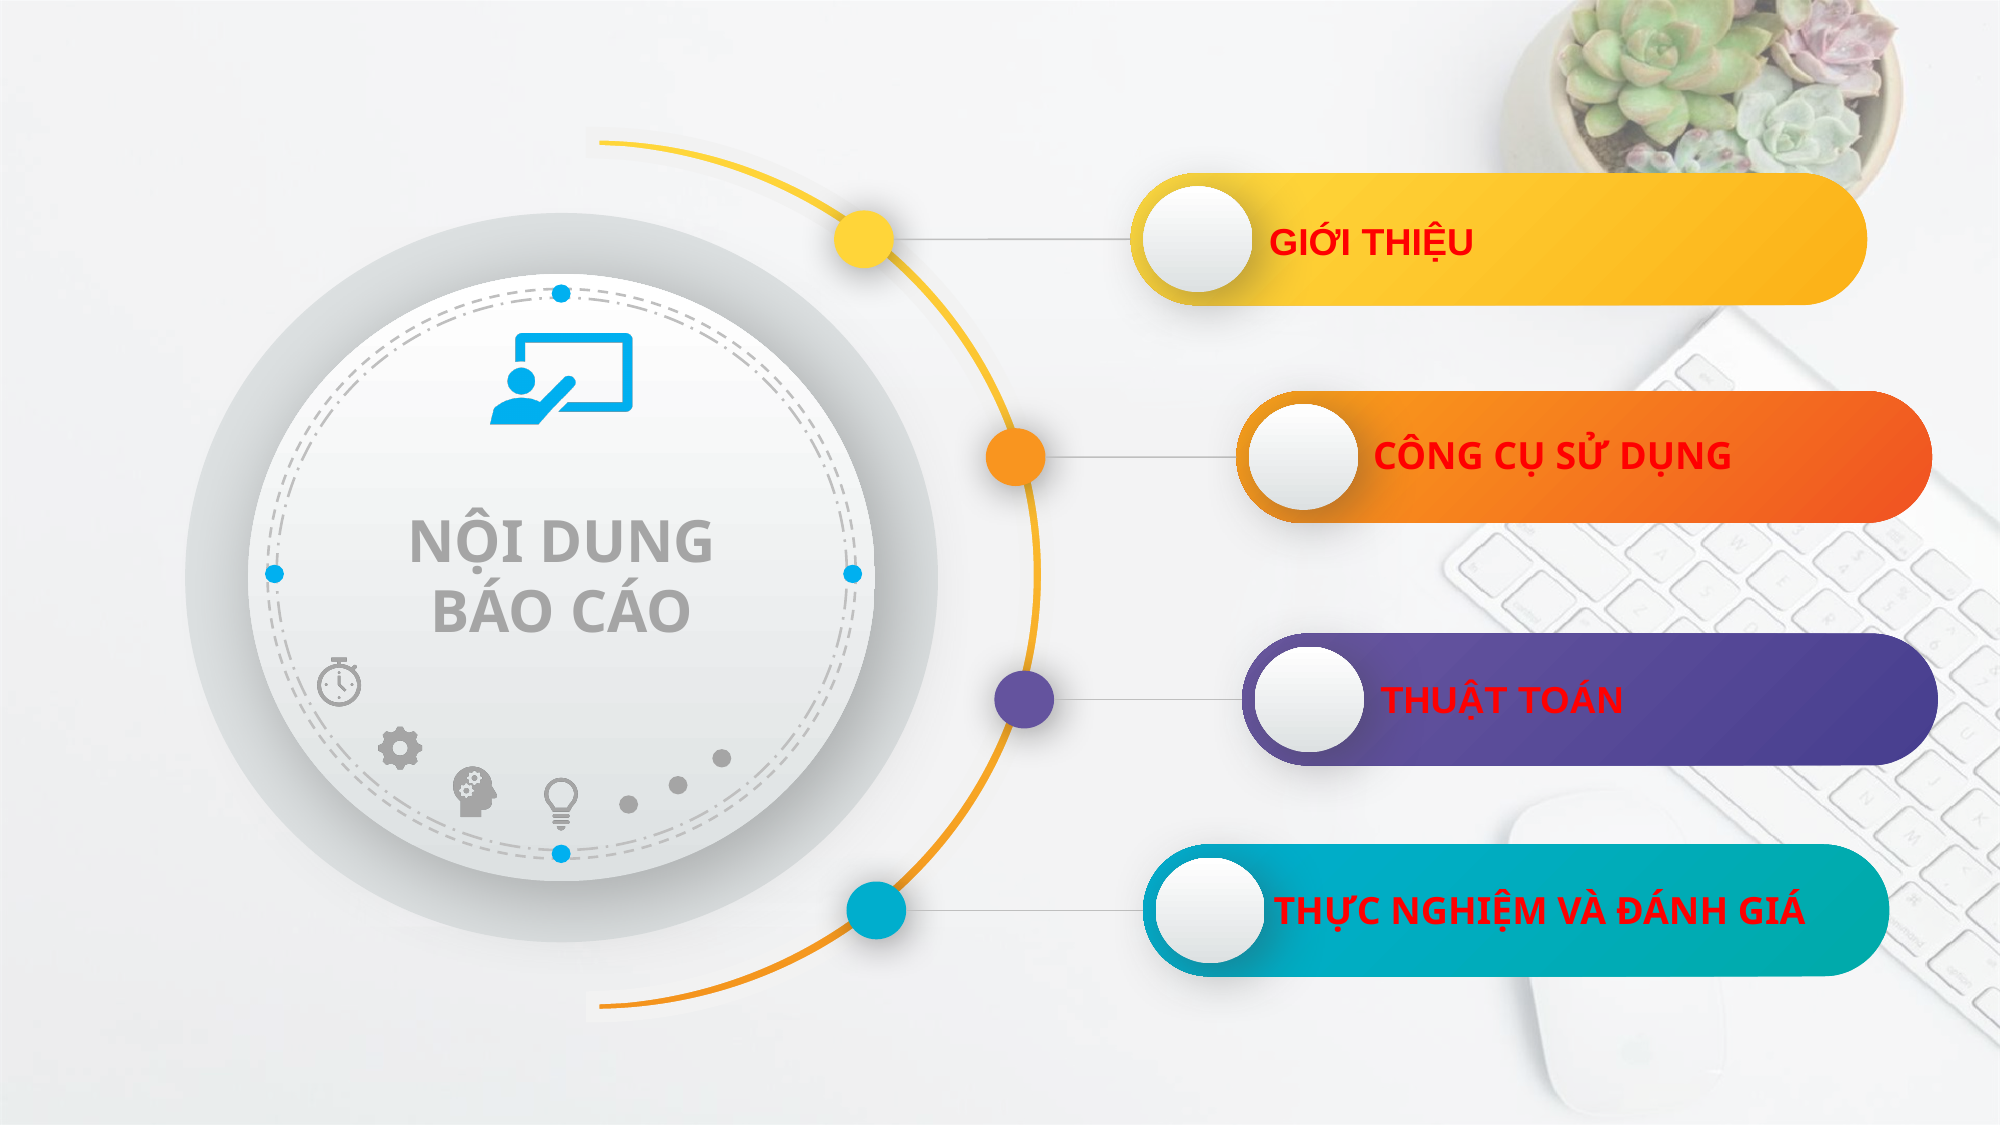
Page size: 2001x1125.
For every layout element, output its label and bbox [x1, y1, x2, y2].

text_box [184, 133, 1939, 1016]
